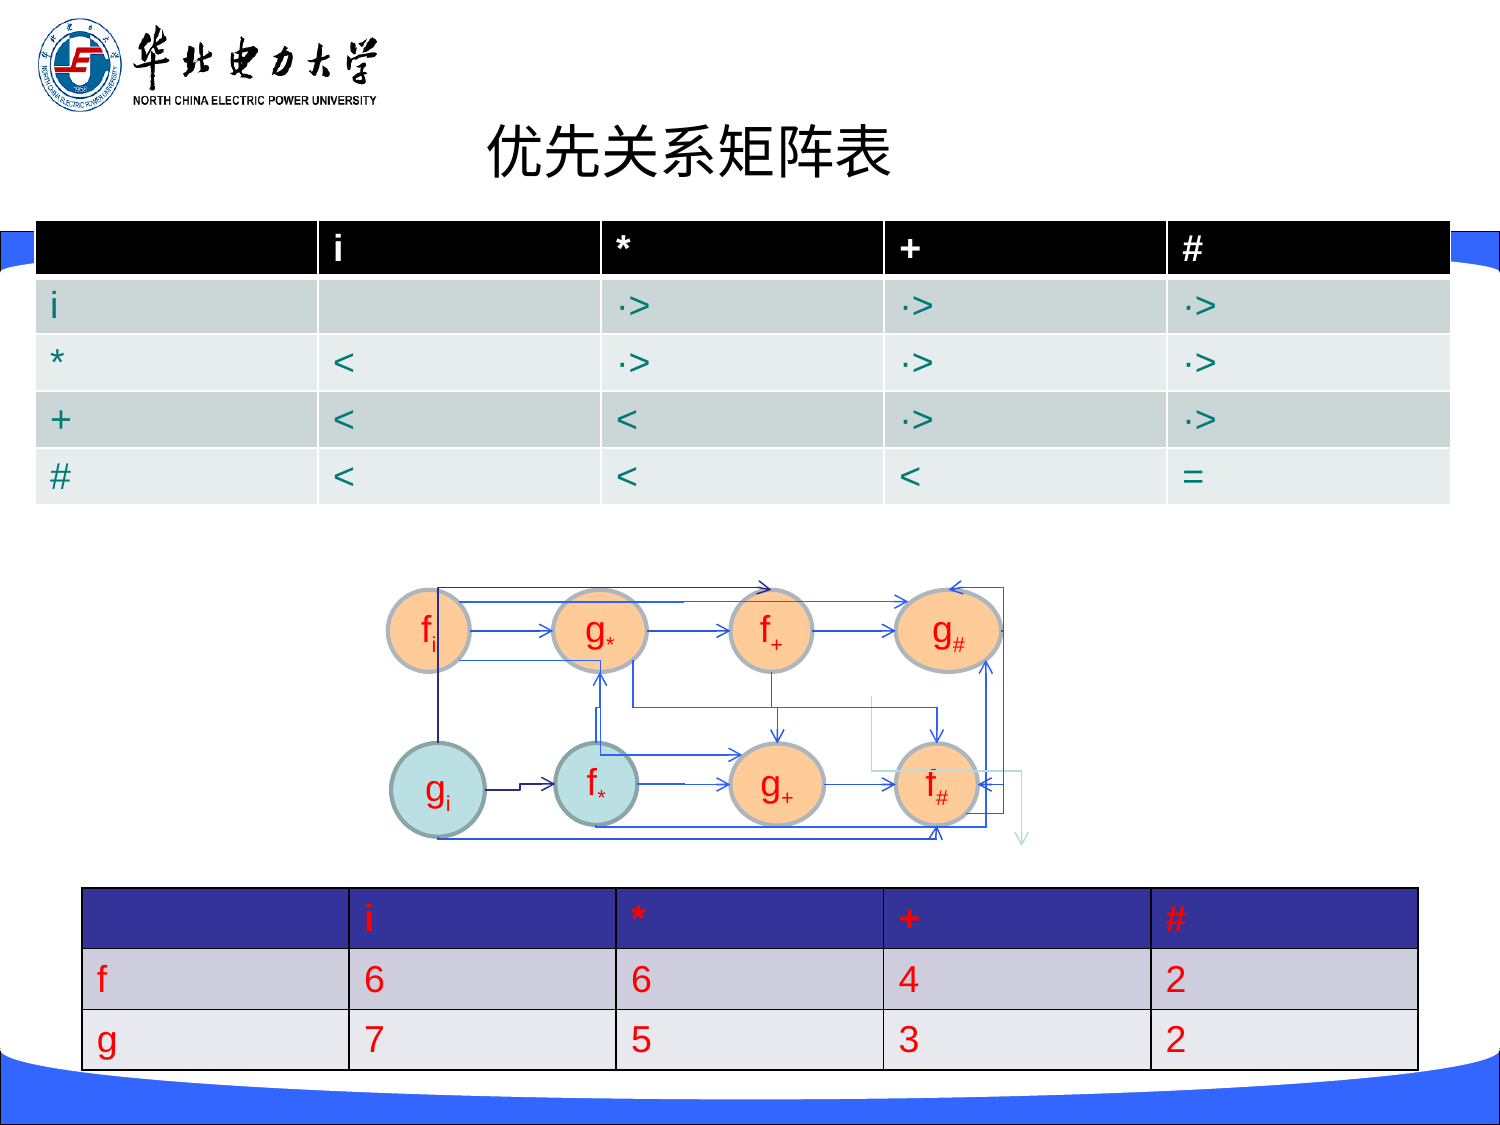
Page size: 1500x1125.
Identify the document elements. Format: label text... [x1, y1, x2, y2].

table_cell 5 [617, 1010, 883, 1069]
title 优先关系矩阵表 [151, 102, 1227, 197]
table_cell [319, 280, 600, 333]
table_header i [319, 221, 600, 274]
table_cell * [36, 335, 317, 390]
table_cell f [83, 949, 348, 1009]
table_header # [1168, 221, 1450, 274]
table_cell ·> [1168, 392, 1450, 447]
table_cell i [36, 280, 317, 333]
table_header * [617, 889, 883, 948]
table_cell < [319, 335, 600, 390]
table_cell < [602, 449, 883, 504]
table_cell < [602, 392, 883, 447]
slide_number 56 [1074, 1024, 1426, 1103]
table_cell 2 [1152, 1010, 1417, 1069]
table_cell ·> [885, 392, 1166, 447]
table_header * [602, 221, 883, 274]
table_cell < [319, 392, 600, 447]
table_cell g [83, 1010, 348, 1069]
table_cell ·> [885, 280, 1166, 333]
table_cell ·> [1168, 335, 1450, 390]
table_cell 6 [350, 949, 615, 1009]
table_header i [350, 889, 615, 948]
table_header [36, 221, 317, 274]
table_cell # [36, 449, 317, 504]
table_cell ·> [885, 335, 1166, 390]
table_cell 4 [884, 949, 1150, 1009]
table_cell 7 [350, 1010, 615, 1069]
table_cell 3 [884, 1010, 1150, 1069]
table_cell ·> [602, 335, 883, 390]
table_header [83, 889, 348, 948]
table_header + [884, 889, 1150, 948]
table_cell 2 [1152, 949, 1417, 1009]
table_cell ·> [602, 280, 883, 333]
table_cell + [36, 392, 317, 447]
table_header + [885, 221, 1166, 274]
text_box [387, 587, 1022, 847]
table_header # [1152, 889, 1417, 948]
table_cell < [319, 449, 600, 504]
picture [0, 0, 414, 126]
table_cell < [885, 449, 1166, 504]
table_cell 6 [617, 949, 883, 1009]
table_cell = [1168, 449, 1450, 504]
table_cell ·> [1168, 280, 1450, 333]
